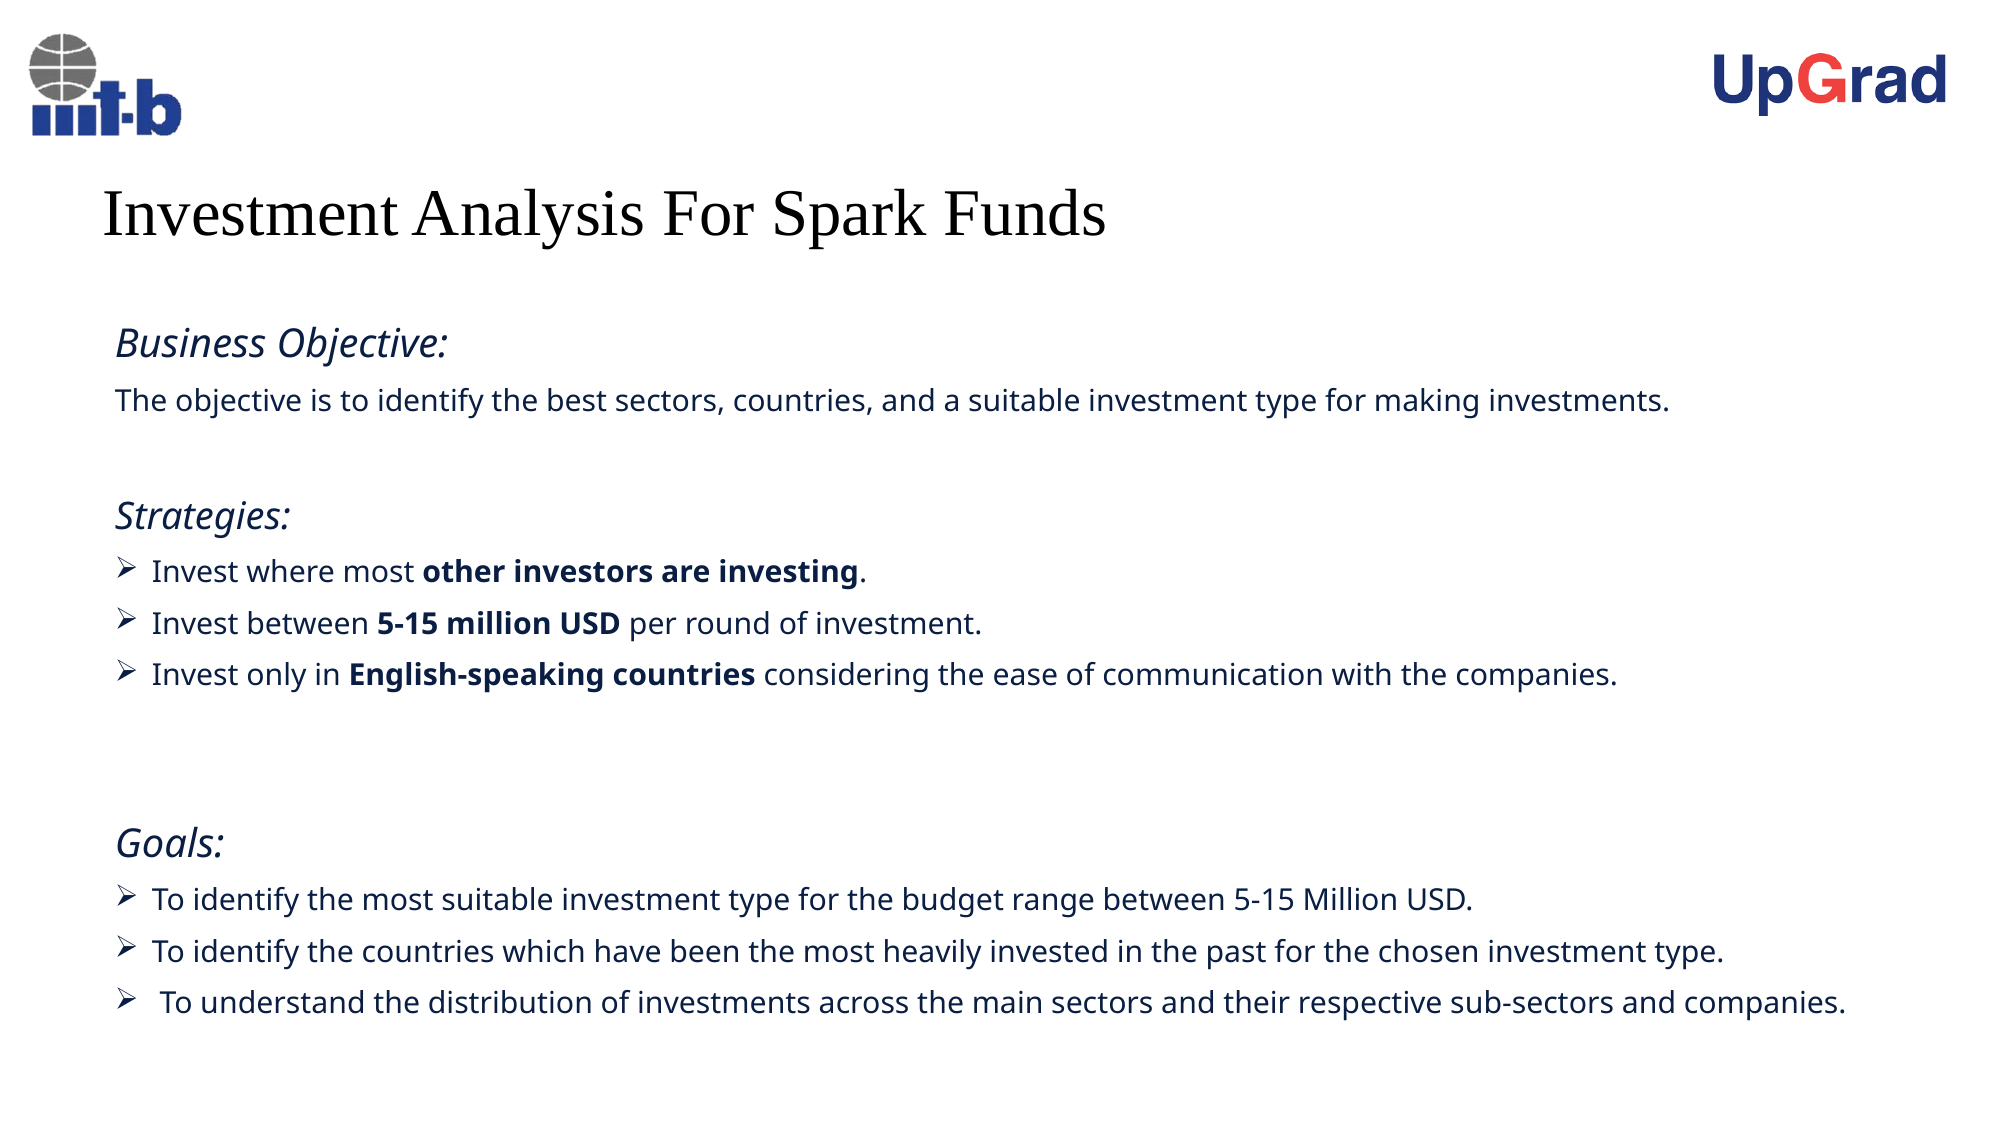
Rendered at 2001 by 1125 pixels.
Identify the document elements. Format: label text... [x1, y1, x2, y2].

picture [1714, 53, 1952, 116]
picture [0, 29, 208, 163]
title Investment Analysis For Spark Funds [66, 138, 1595, 279]
list Business Objective: The objective is to identify the best sectors, countries, and a suitable investment type for making investments. Strategies: Invest where most other investors are investing. Invest between 5-15 million USD per round of investment. Invest only in English-speaking countries considering the ease of communication with the companies. Goals: To identify the most suitable investment type for the budget range between 5-15 Million USD. To identify the countries which have been the most heavily invested in the past for the chosen investment type. To understand the distribution of investments across the main sectors and their respective sub-sectors and companies. [99, 315, 1932, 1029]
